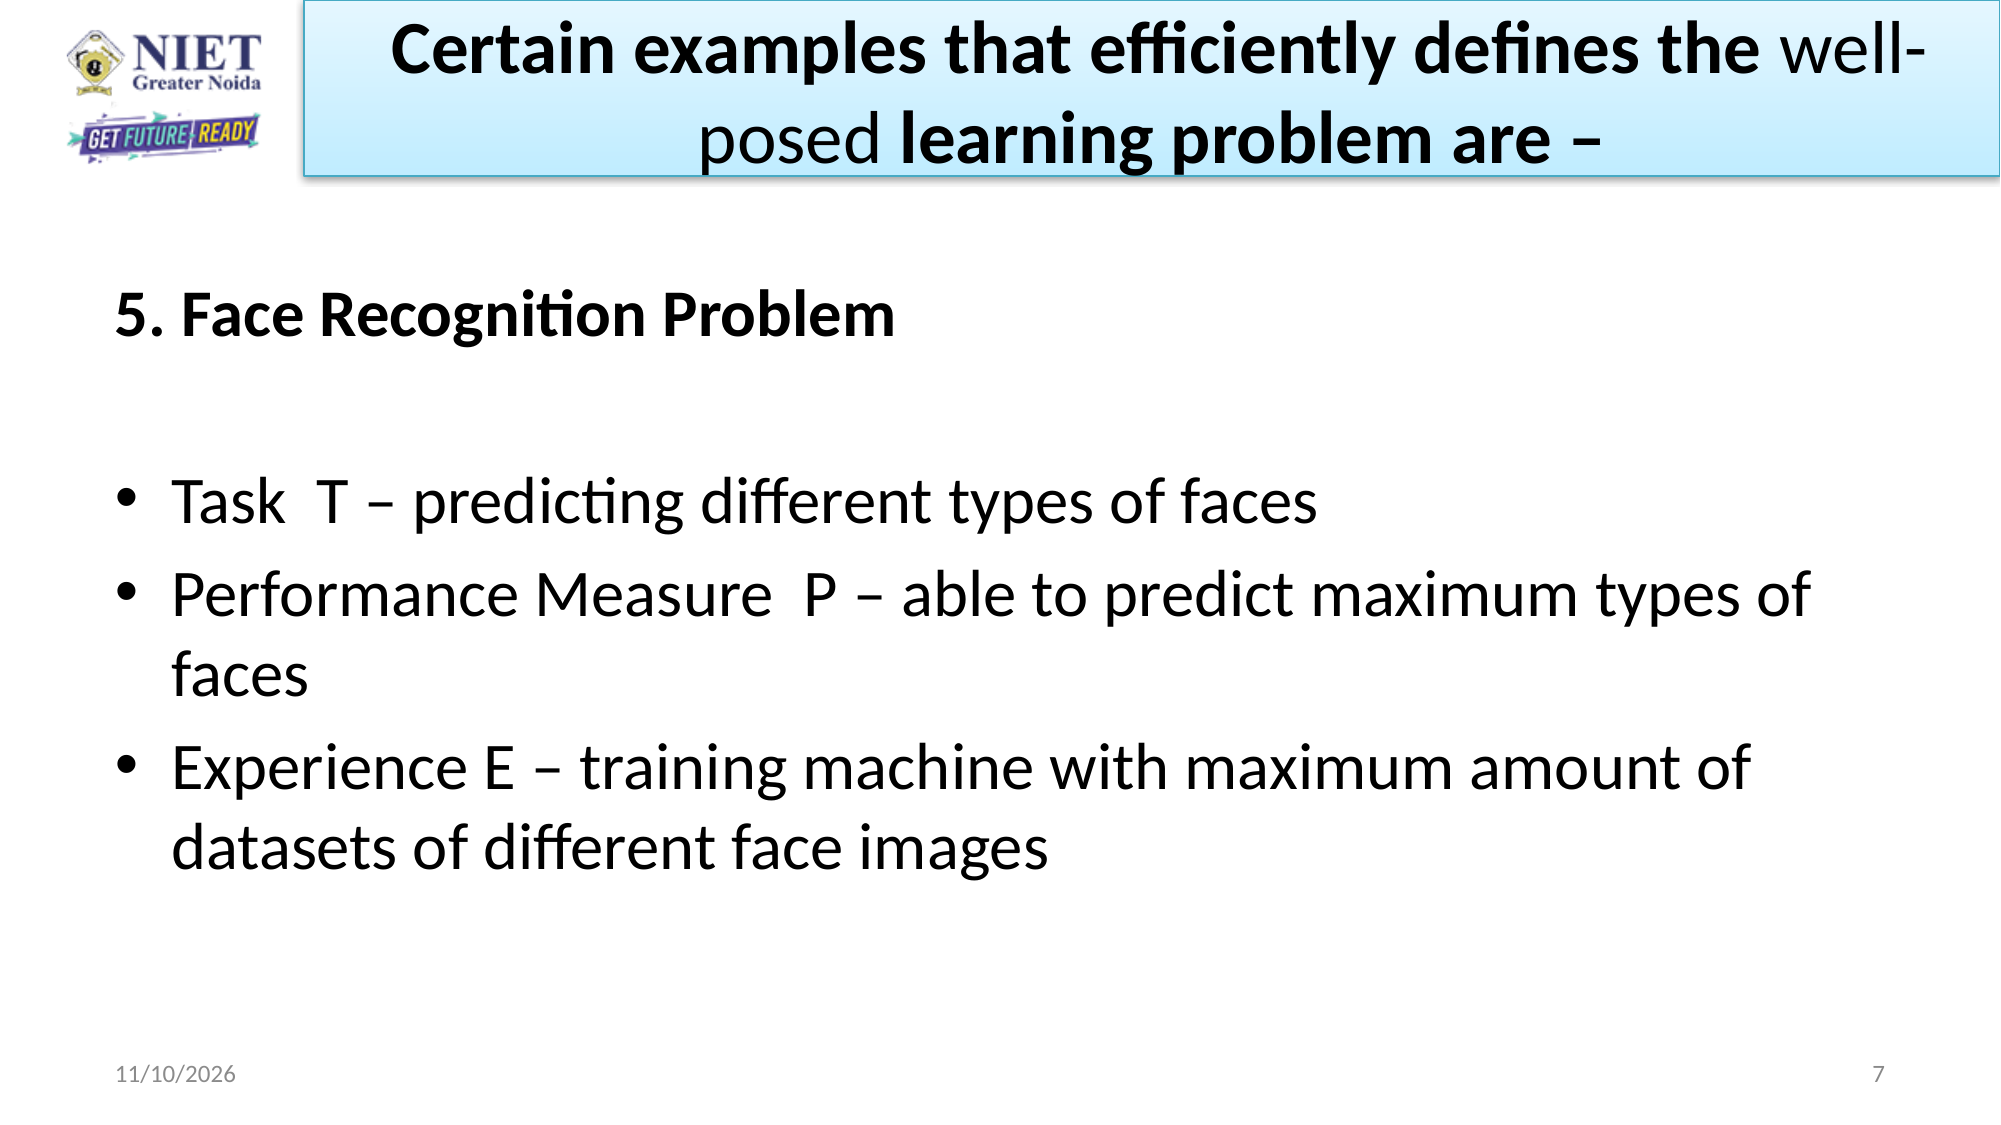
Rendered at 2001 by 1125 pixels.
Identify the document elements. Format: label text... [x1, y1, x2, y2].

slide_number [99, 1042, 567, 1103]
slide_number 7 [1433, 1042, 1900, 1103]
picture [22, 16, 305, 177]
text_box Certain examples that efficiently defines the well-posed learning problem are – [303, 0, 2000, 177]
list 5. Face Recognition Problem Task T – predicting different types of faces Performance Measure P – able to predict maximum types of faces Experience E – training machine with maximum amount of datasets of different face images [99, 262, 1900, 1005]
